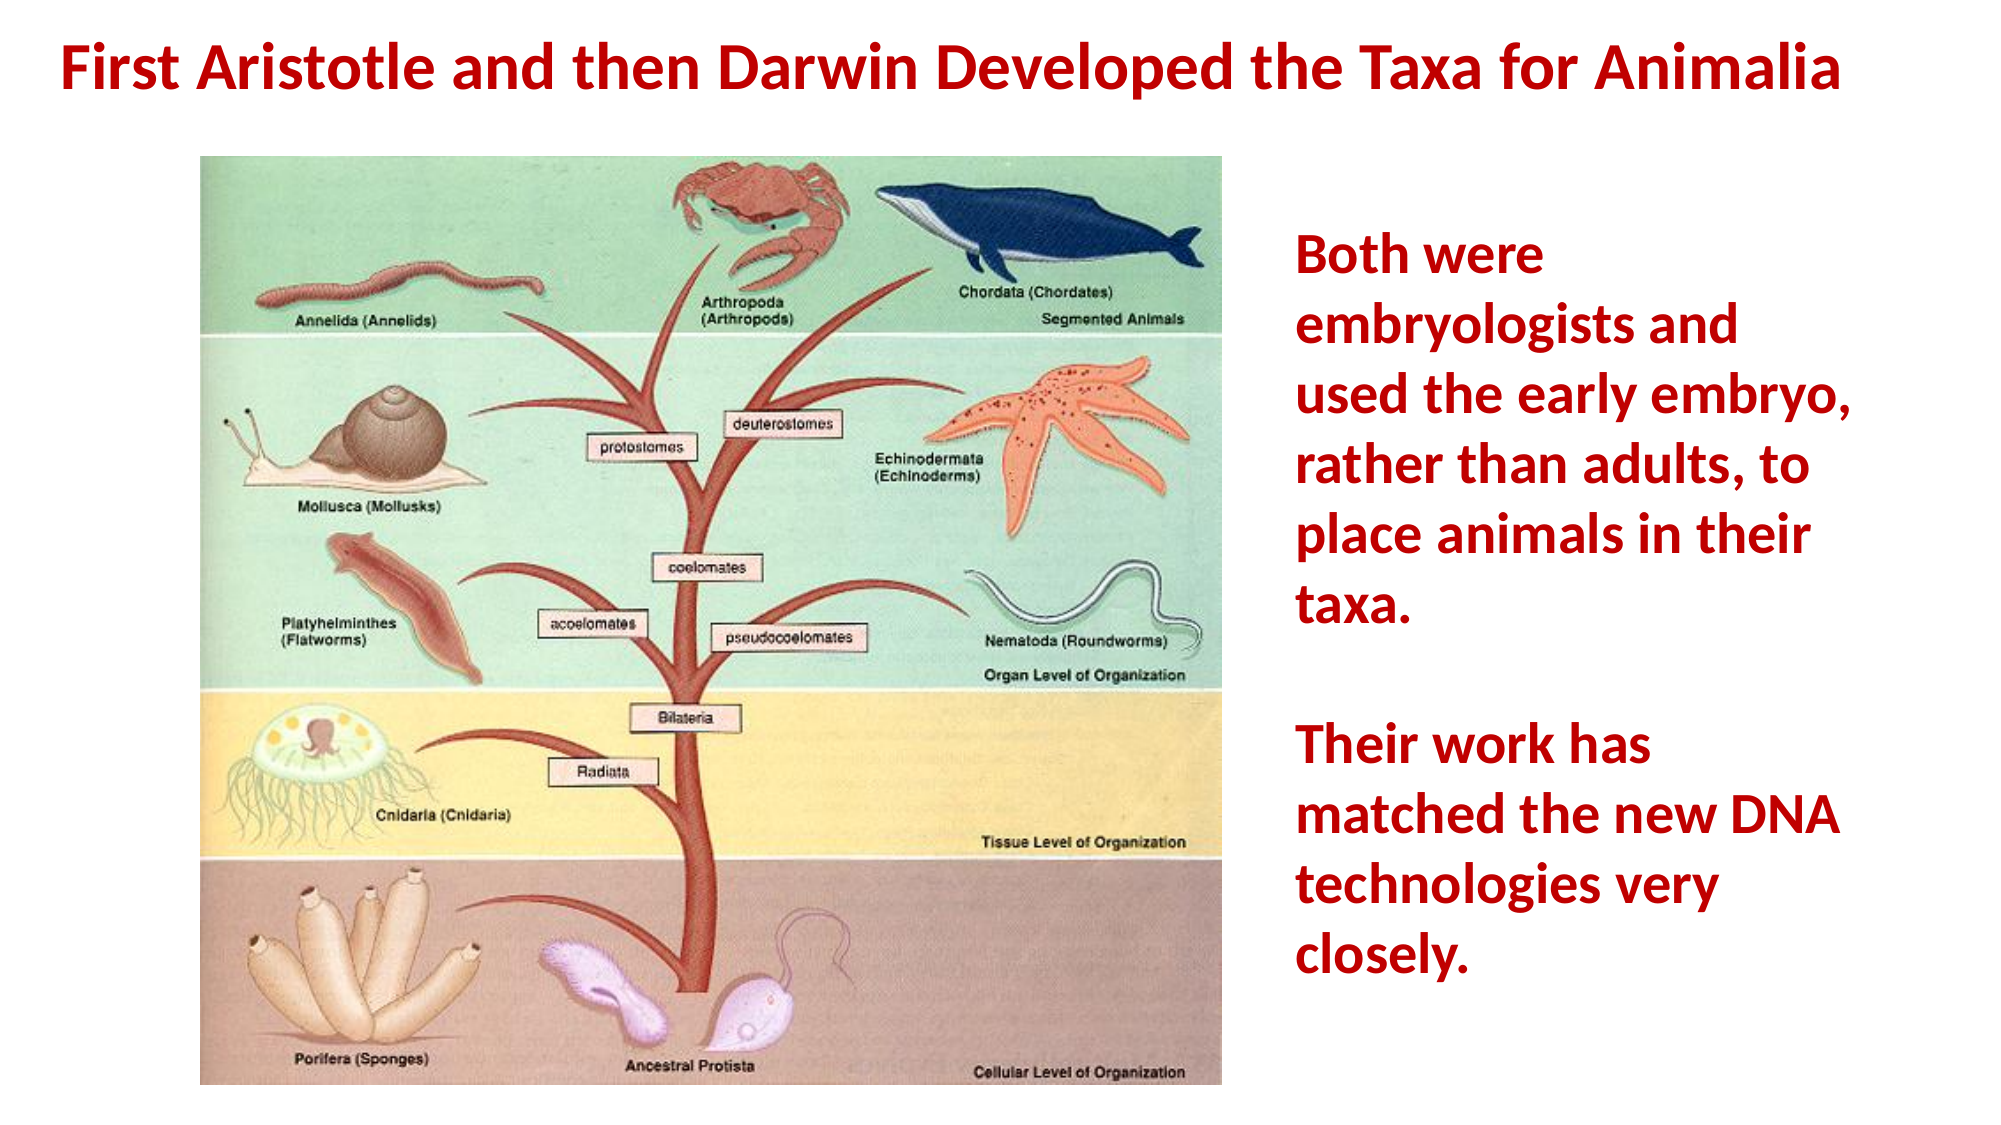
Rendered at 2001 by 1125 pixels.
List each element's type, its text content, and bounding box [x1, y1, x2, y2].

list First Aristotle and then Darwin Developed the Taxa for Animalia [45, 23, 1950, 121]
text_box Both were embryologists and used the early embryo, rather than adults, to place animals in their taxa. Their work has matched the new DNA technologies very closely. [1280, 207, 1879, 1001]
picture [200, 156, 1222, 1085]
